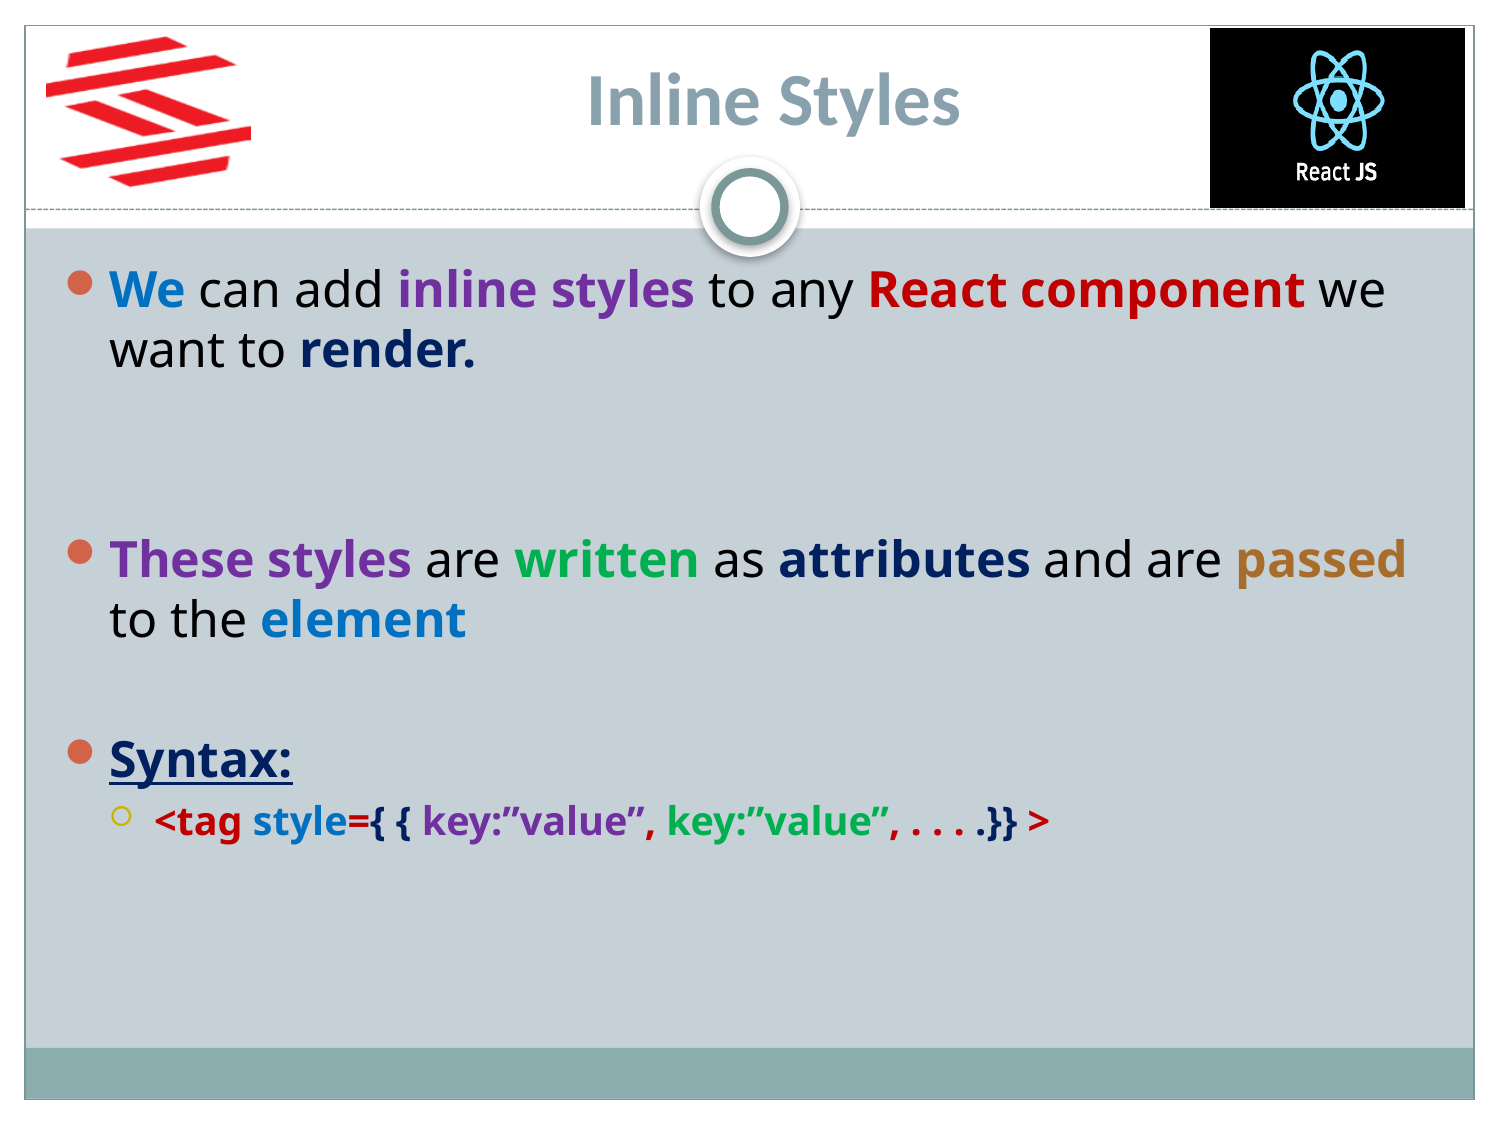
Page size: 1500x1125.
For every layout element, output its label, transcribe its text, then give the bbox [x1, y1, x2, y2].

text_box Inline Styles [265, 0, 1263, 148]
picture [46, 34, 252, 195]
title [46, 23, 1203, 186]
list We can add inline styles to any React component we want to render. These styles are written as attributes and are passed to the element Syntax: <tag style={ { key:”value”, key:”value”, . . . .}} > [49, 250, 1445, 1001]
picture [1210, 28, 1466, 209]
